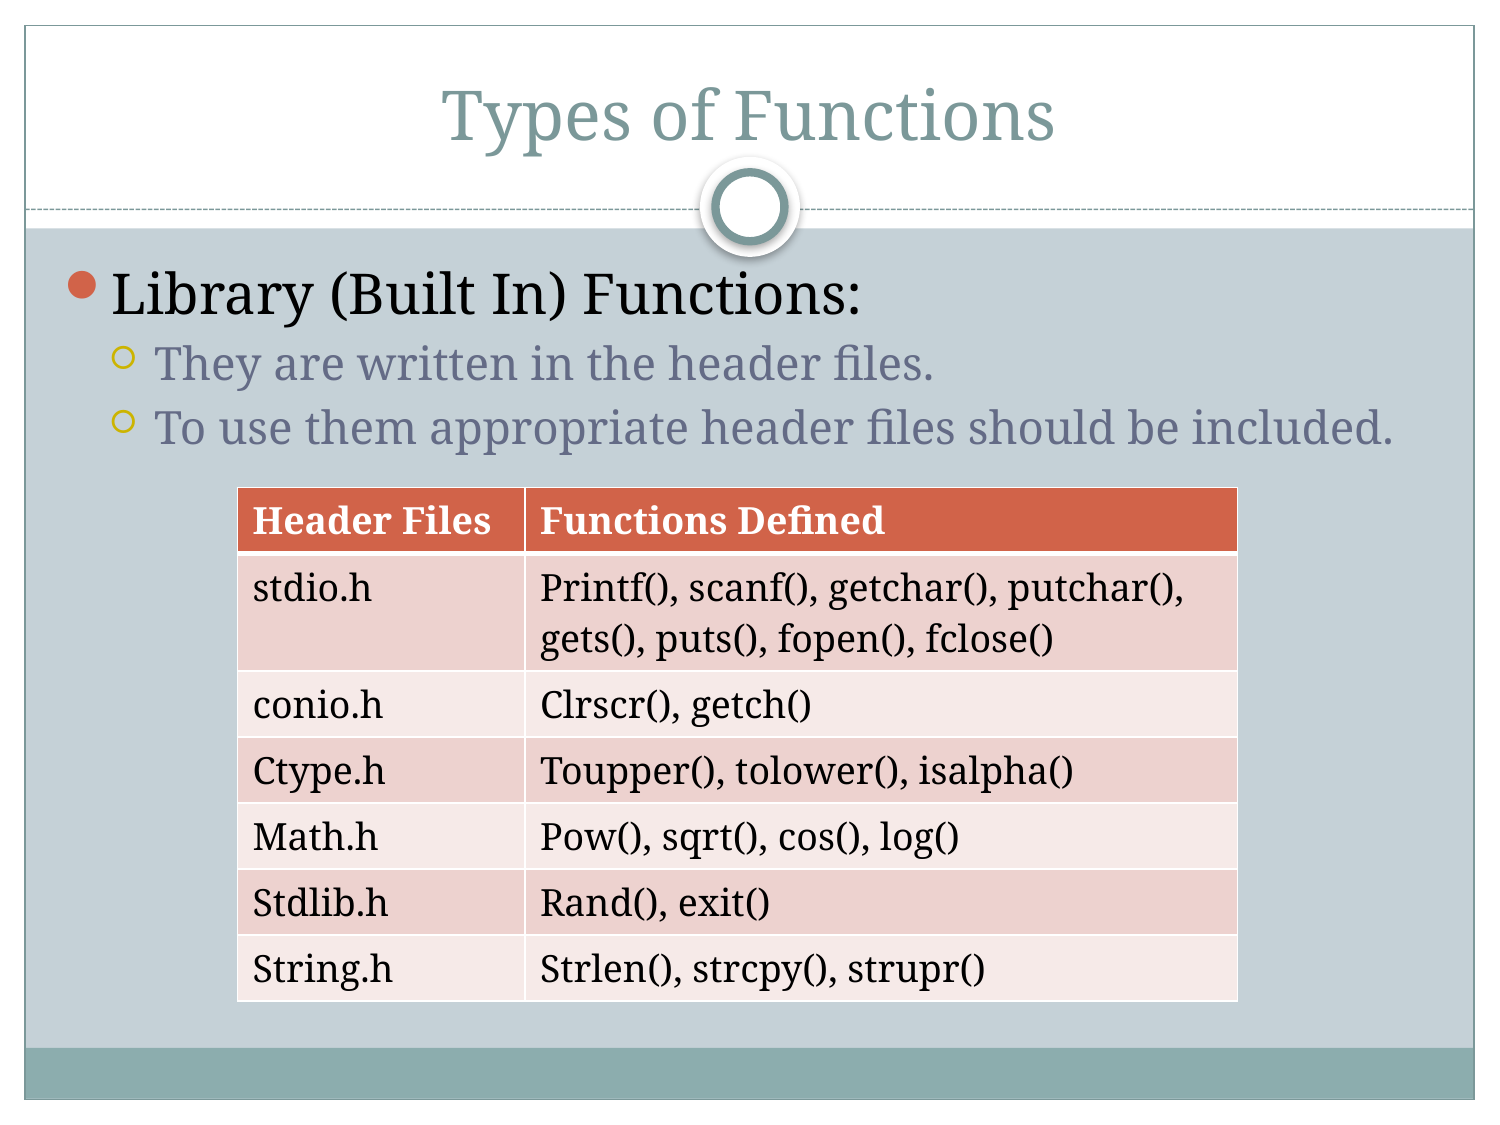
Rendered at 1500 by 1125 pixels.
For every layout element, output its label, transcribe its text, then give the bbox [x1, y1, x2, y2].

title Types of Functions [49, 37, 1450, 162]
table_cell Math.h [238, 804, 524, 868]
table_cell Clrscr(), getch() [526, 672, 1237, 736]
table_cell Pow(), sqrt(), cos(), log() [526, 804, 1237, 868]
table_cell Rand(), exit() [526, 870, 1237, 934]
table_cell Stdlib.h [238, 870, 524, 934]
table_cell Toupper(), tolower(), isalpha() [526, 738, 1237, 802]
table_cell Strlen(), strcpy(), strupr() [526, 936, 1237, 1000]
table_header Header Files [238, 488, 524, 551]
table_cell stdio.h [238, 556, 524, 670]
list Library (Built In) Functions: They are written in the header files. To use them appropriate header files should be included. [49, 250, 1445, 1001]
table_cell Ctype.h [238, 738, 524, 802]
table_cell String.h [238, 936, 524, 1000]
table_cell conio.h [238, 672, 524, 736]
table_cell Printf(), scanf(), getchar(), putchar(), gets(), puts(), fopen(), fclose() [526, 556, 1237, 670]
table_header Functions Defined [526, 488, 1237, 551]
